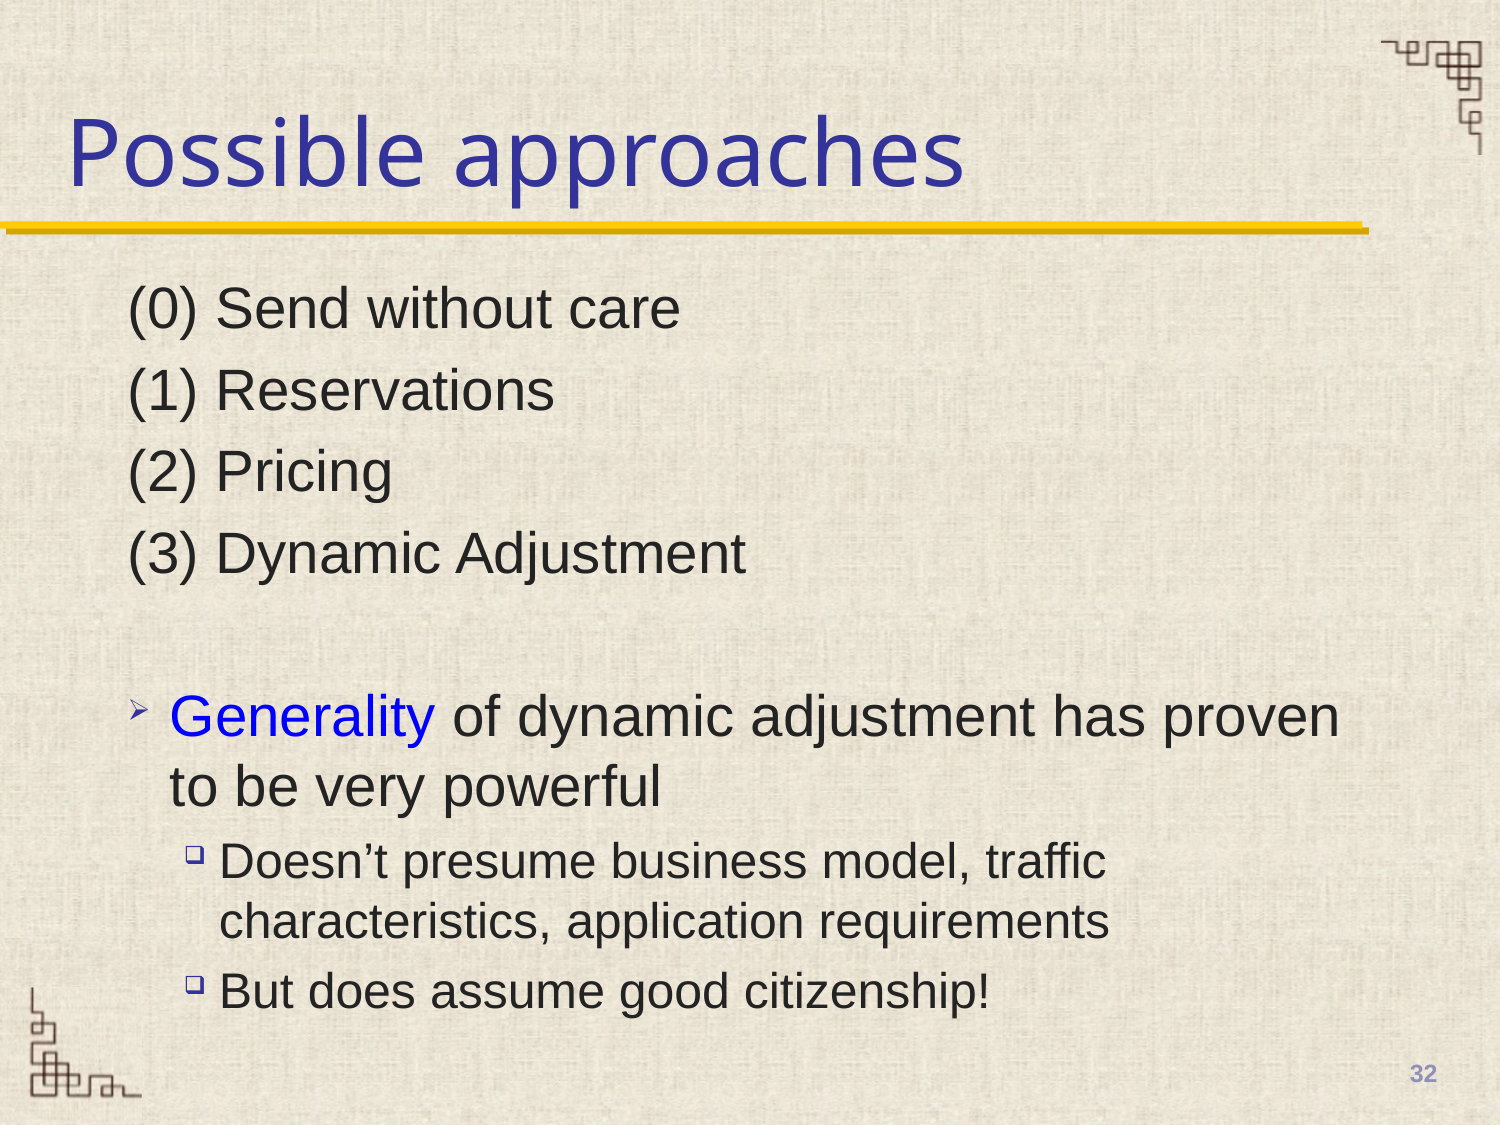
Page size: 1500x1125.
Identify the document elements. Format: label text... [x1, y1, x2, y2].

list (0) Send without care (1) Reservations (2) Pricing (3) Dynamic Adjustment Generality of dynamic adjustment has proven to be very powerful Doesn’t presume business model, traffic characteristics, application requirements But does assume good citizenship! [112, 262, 1413, 988]
slide_number 32 [1115, 1042, 1453, 1103]
picture [0, 0, 1500, 1125]
picture [0, 988, 141, 1122]
title Possible approaches [49, 24, 1451, 213]
